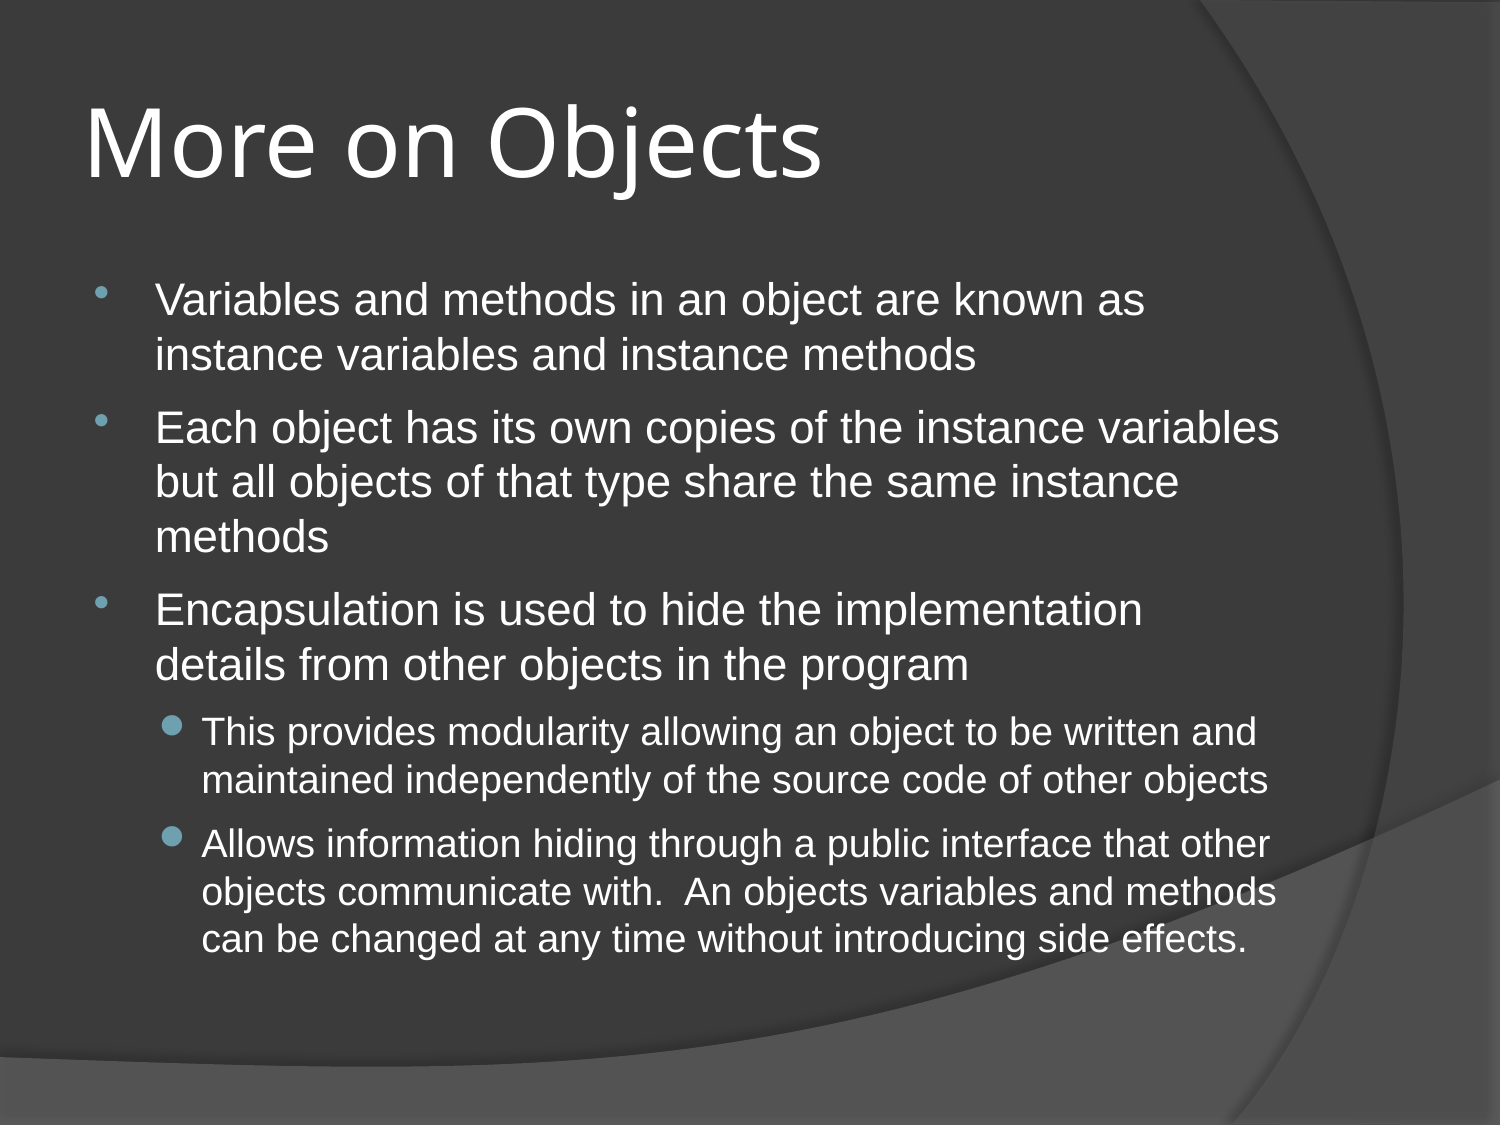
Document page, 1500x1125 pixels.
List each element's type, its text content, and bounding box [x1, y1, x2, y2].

list Variables and methods in an object are known as instance variables and instance methods Each object has its own copies of the instance variables but all objects of that type share the same instance methods Encapsulation is used to hide the implementation details from other objects in the program This provides modularity allowing an object to be written and maintained independently of the source code of other objects Allows information hiding through a public interface that other objects communicate with. An objects variables and methods can be changed at any time without introducing side effects. [75, 262, 1300, 987]
footer [75, 987, 1425, 1103]
title More on Objects [75, 45, 1300, 233]
